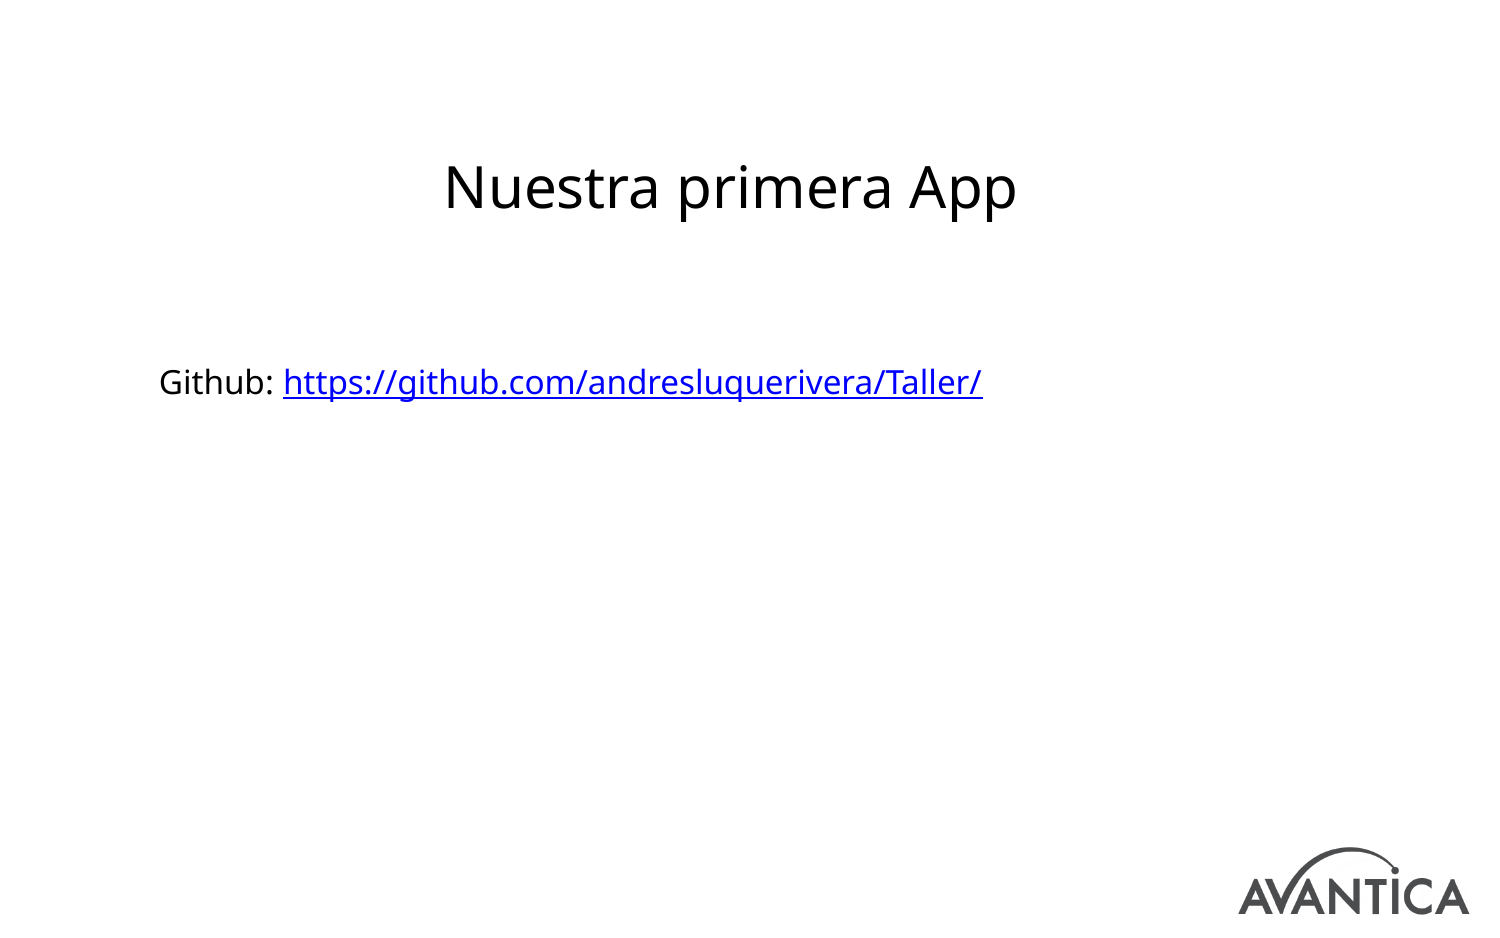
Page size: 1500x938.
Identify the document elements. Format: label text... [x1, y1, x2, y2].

picture [1230, 841, 1478, 921]
text_box Nuestra primera App [436, 143, 1027, 228]
title Github: https://github.com/andresluquerivera/Taller/ [151, 286, 1367, 481]
